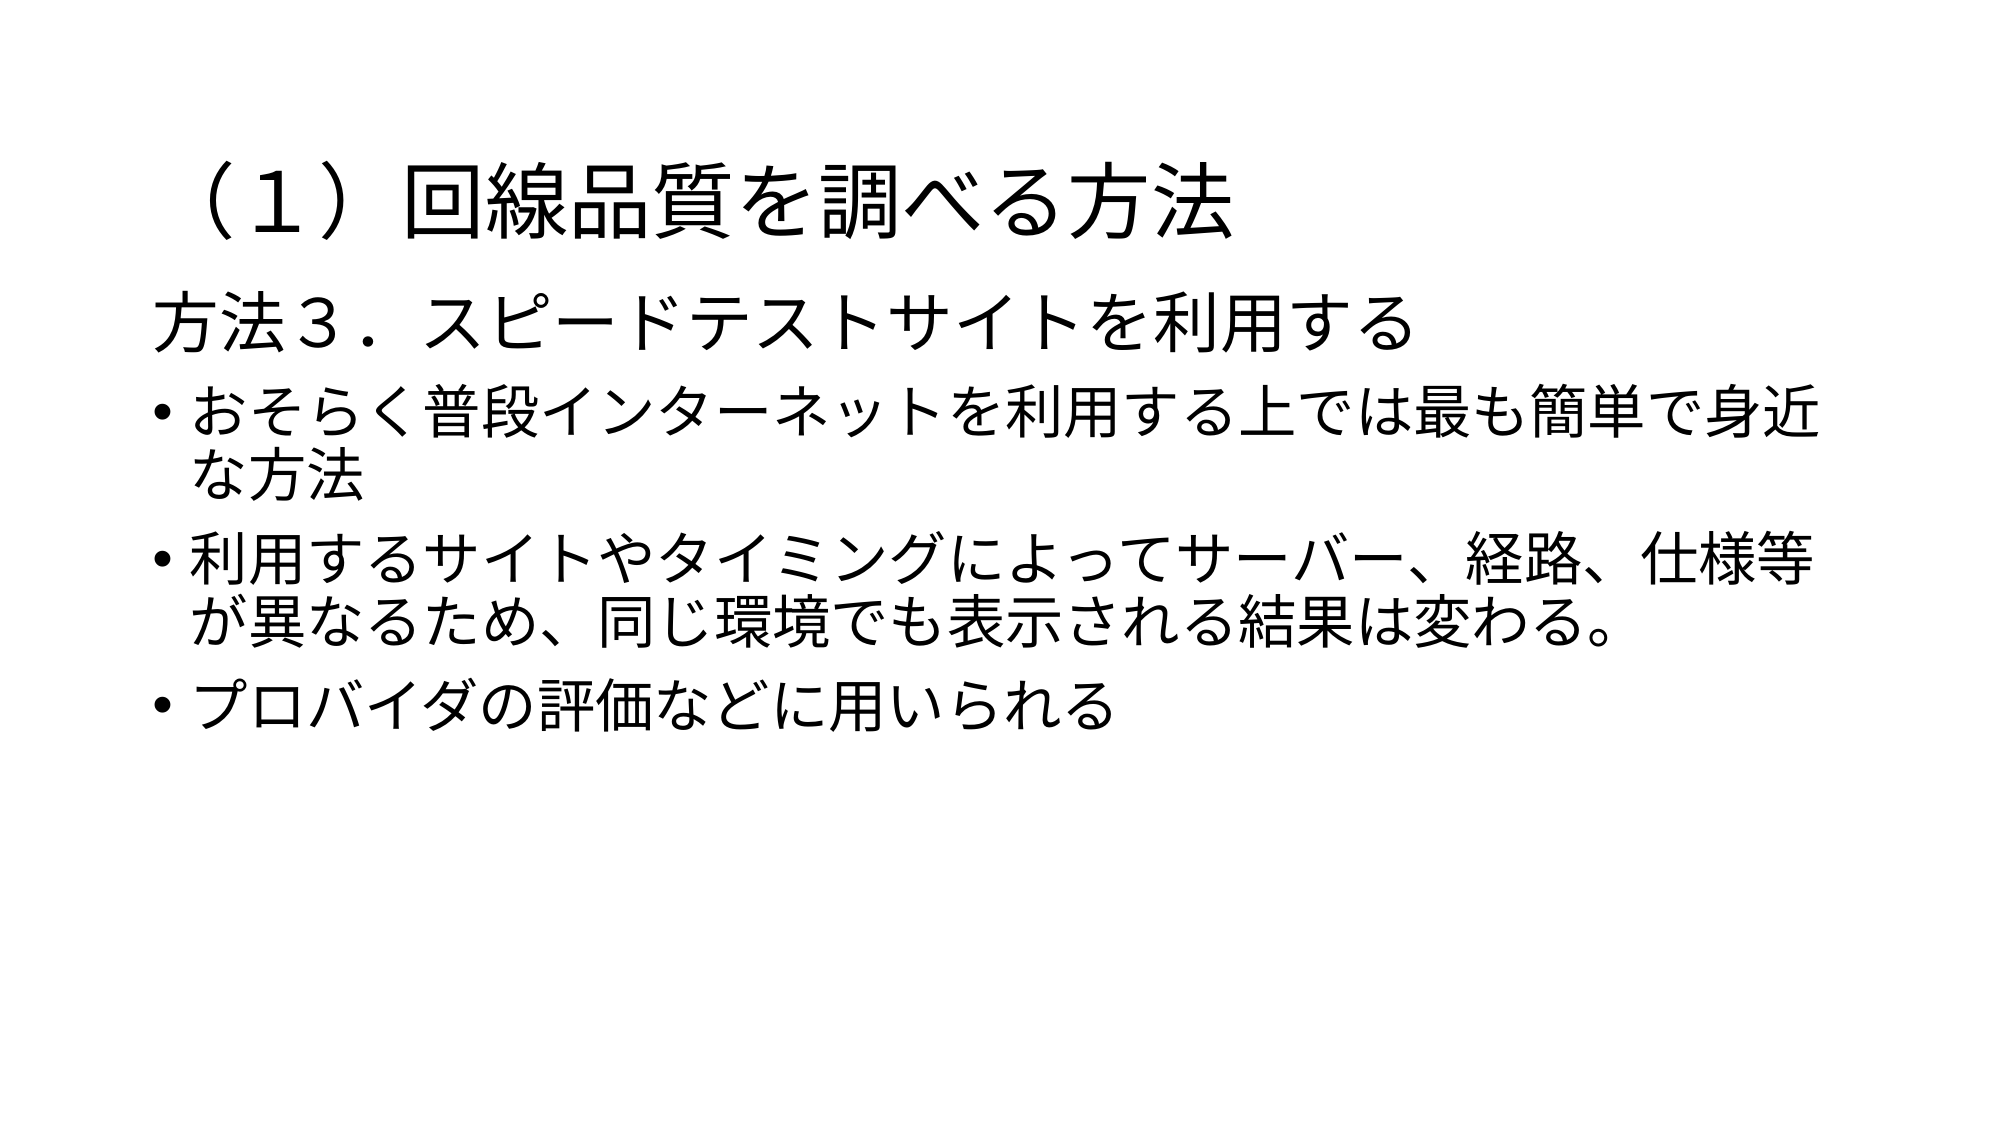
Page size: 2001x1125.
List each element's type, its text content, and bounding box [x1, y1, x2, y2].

title （１）回線品質を調べる方法 [137, 128, 1863, 282]
list 方法３．スピードテストサイトを利用する おそらく普段インターネットを利用する上では最も簡単で身近な方法 利用するサイトやタイミングによってサーバー、経路、仕様等が異なるため、同じ環境でも表示される結果は変わる。 プロバイダの評価などに用いられる [137, 282, 1863, 997]
